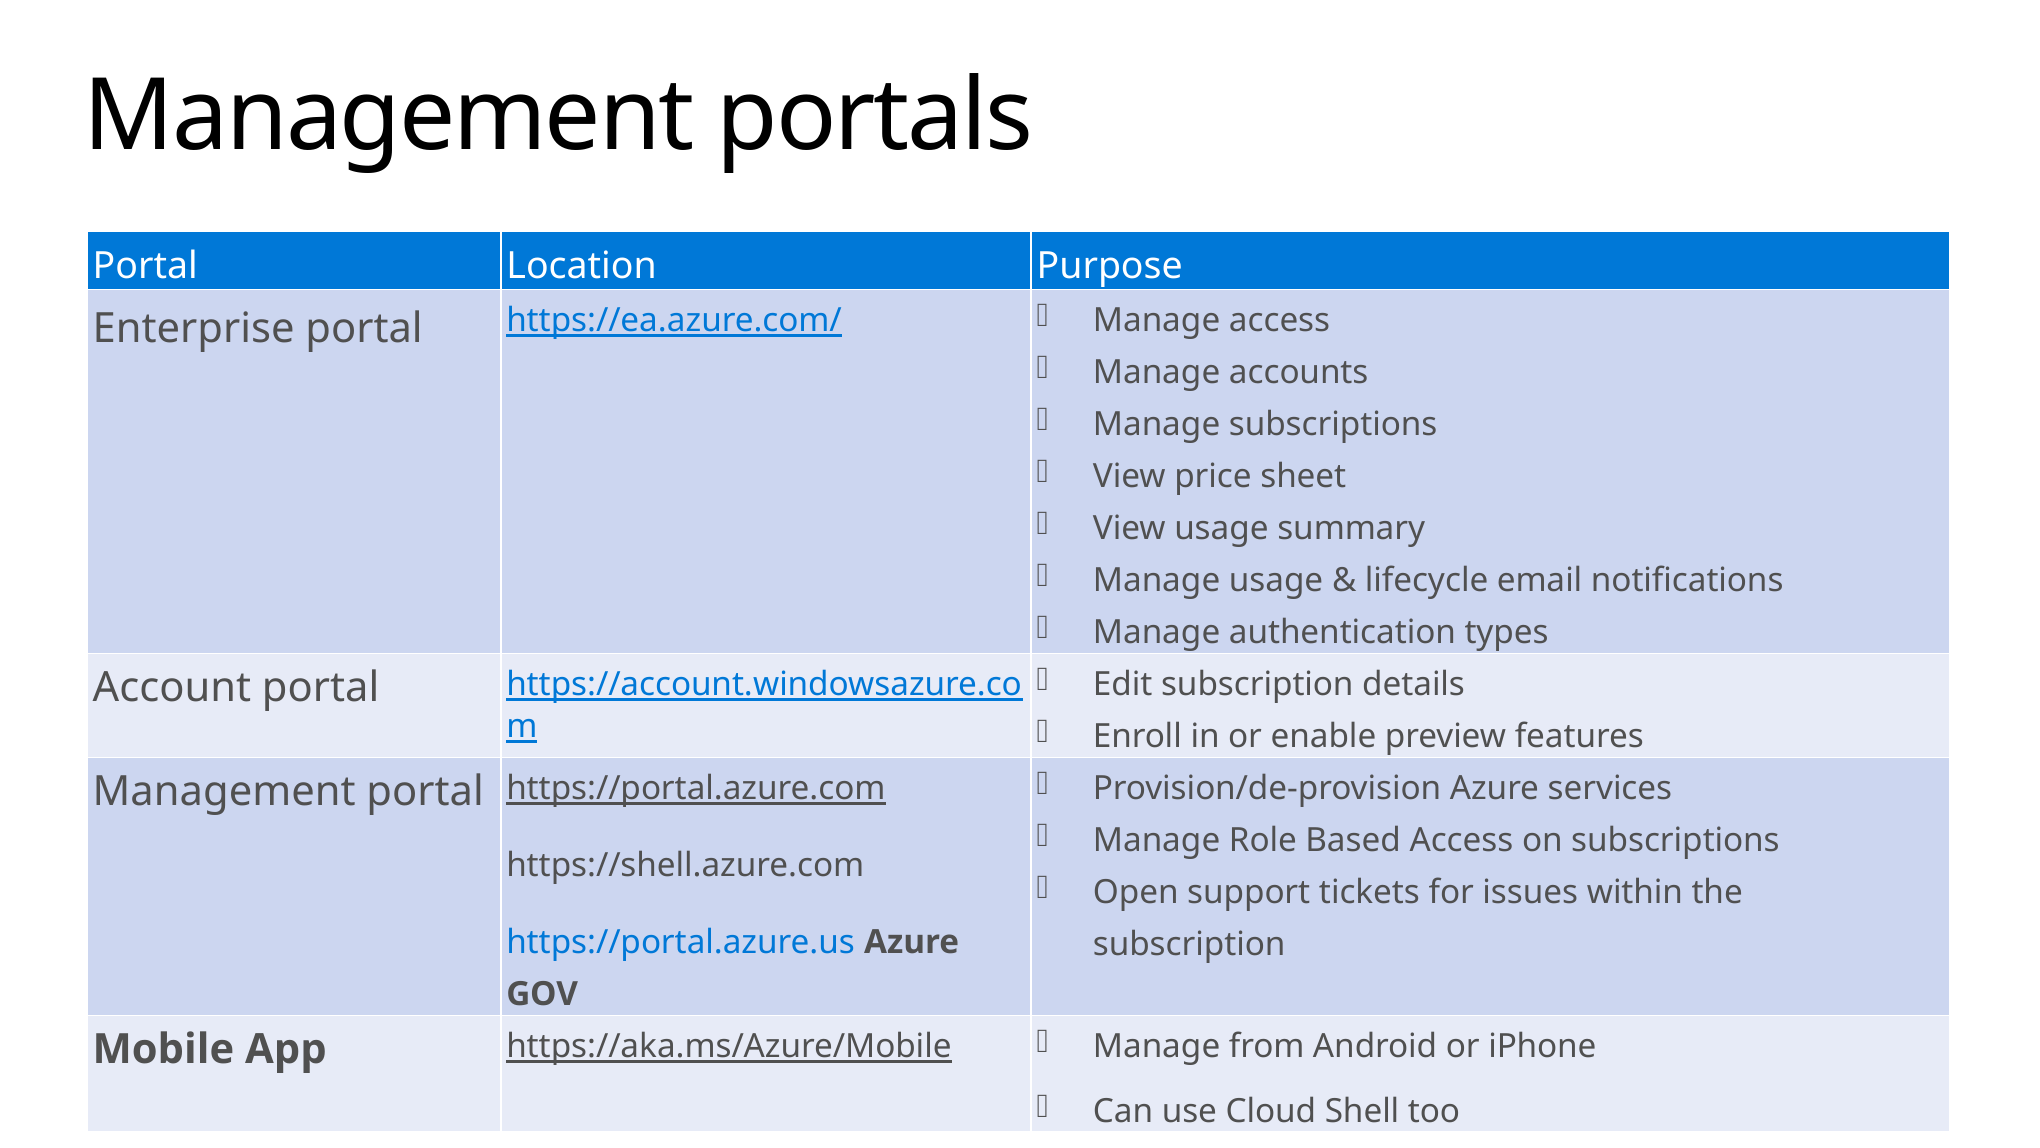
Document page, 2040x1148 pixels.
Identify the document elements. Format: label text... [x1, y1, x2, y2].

table_cell Edit subscription details Enroll in or enable preview features [1032, 654, 1949, 757]
table_header Portal [88, 232, 500, 289]
table_cell https://portal.azure.com https://shell.azure.com https://portal.azure.us Azure GOV [502, 758, 1030, 1015]
table_cell Management portal [88, 758, 500, 1015]
table_header Purpose [1032, 232, 1949, 289]
table_cell Mobile App [88, 1016, 500, 1131]
table_cell Manage access Manage accounts Manage subscriptions View price sheet View usage summary Manage usage & lifecycle email notifications Manage authentication types [1032, 290, 1949, 653]
table_cell Enterprise portal [88, 290, 500, 653]
table_cell https://account.windowsazure.com [502, 654, 1030, 757]
table_cell https://aka.ms/Azure/Mobile [502, 1016, 1030, 1131]
table_cell Manage from Android or iPhone Can use Cloud Shell too [1032, 1016, 1949, 1131]
table_cell https://ea.azure.com/ [502, 290, 1030, 653]
table_cell Provision/de-provision Azure services Manage Role Based Access on subscriptions Open support tickets for issues within the subscription [1032, 758, 1949, 1015]
table_cell Account portal [88, 654, 500, 757]
table_header Location [502, 232, 1030, 289]
title Management portals [60, 48, 1980, 199]
